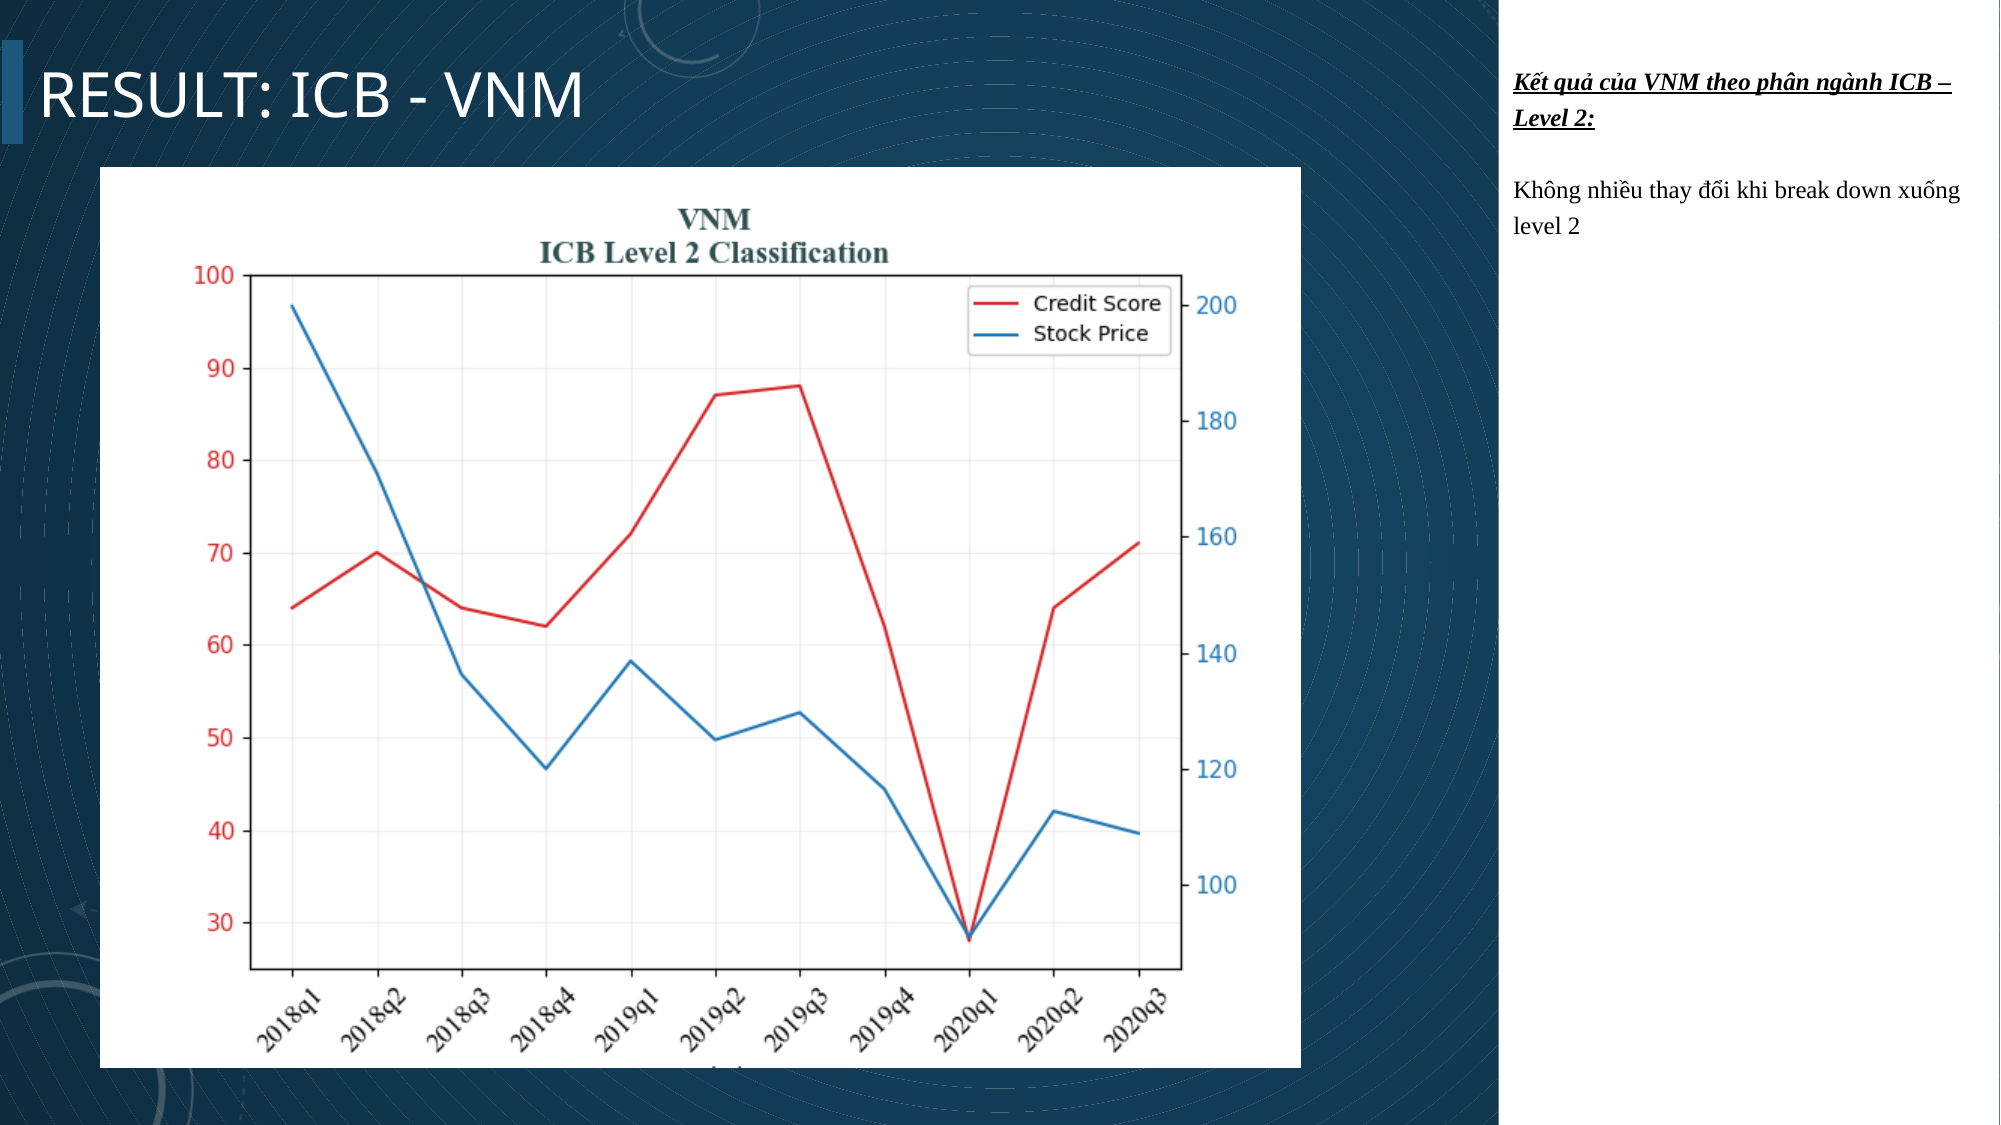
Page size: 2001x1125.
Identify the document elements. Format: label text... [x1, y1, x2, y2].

text_box Kết quả của VNM theo phân ngành ICB – Level 2: Không nhiều thay đổi khi break down xuống level 2 [1497, 0, 2000, 1125]
title Result: ICB - VNM [23, 0, 1497, 197]
picture [0, 0, 1497, 1125]
